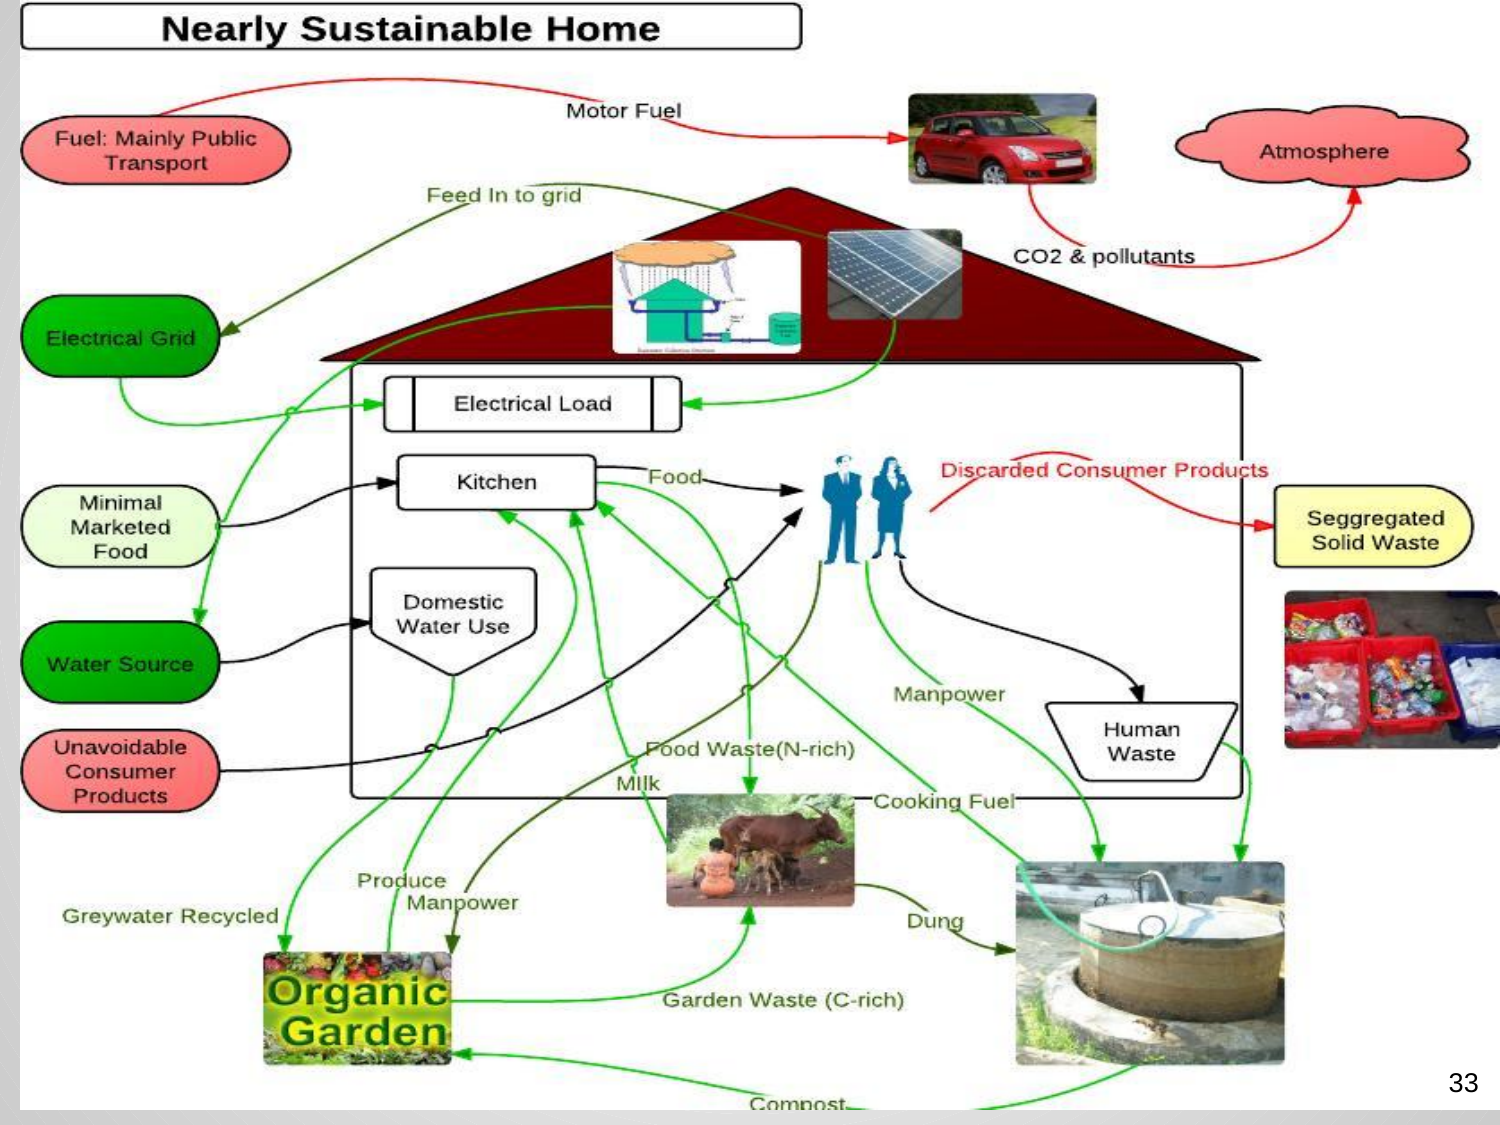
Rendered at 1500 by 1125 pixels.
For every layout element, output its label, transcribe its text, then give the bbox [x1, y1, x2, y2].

picture [20, 0, 1500, 1110]
slide_number ‹#› [1403, 1118, 1494, 1125]
